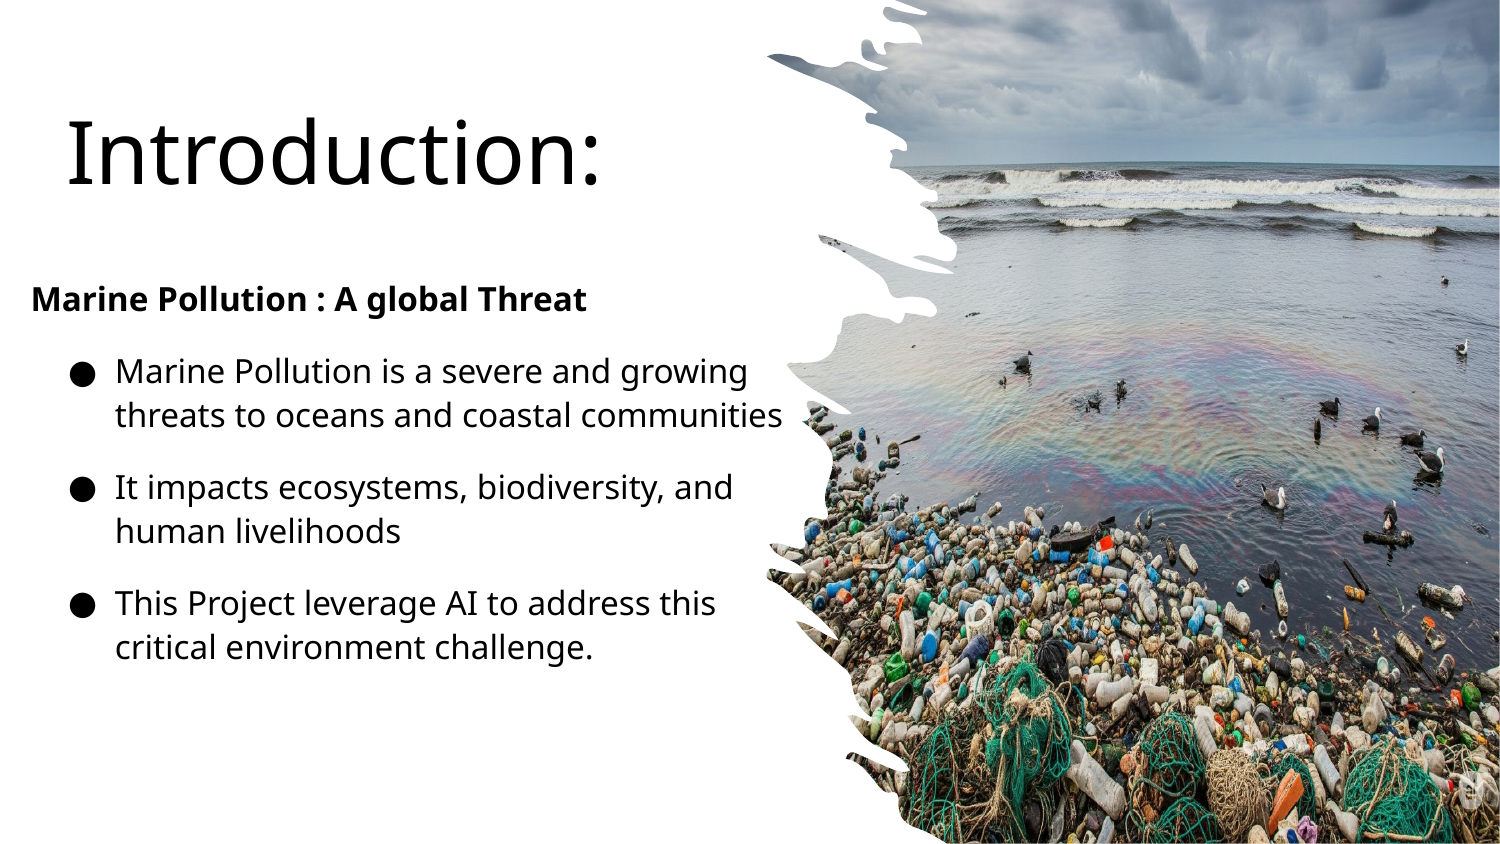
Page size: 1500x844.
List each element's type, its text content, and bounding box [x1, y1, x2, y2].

title Introduction: [51, 44, 698, 266]
picture [766, 0, 1500, 844]
list Marine Pollution : A global Threat Marine Pollution is a severe and growing threats to oceans and coastal communities It impacts ecosystems, biodiversity, and human livelihoods This Project leverage AI to address this critical environment challenge. [15, 266, 766, 756]
